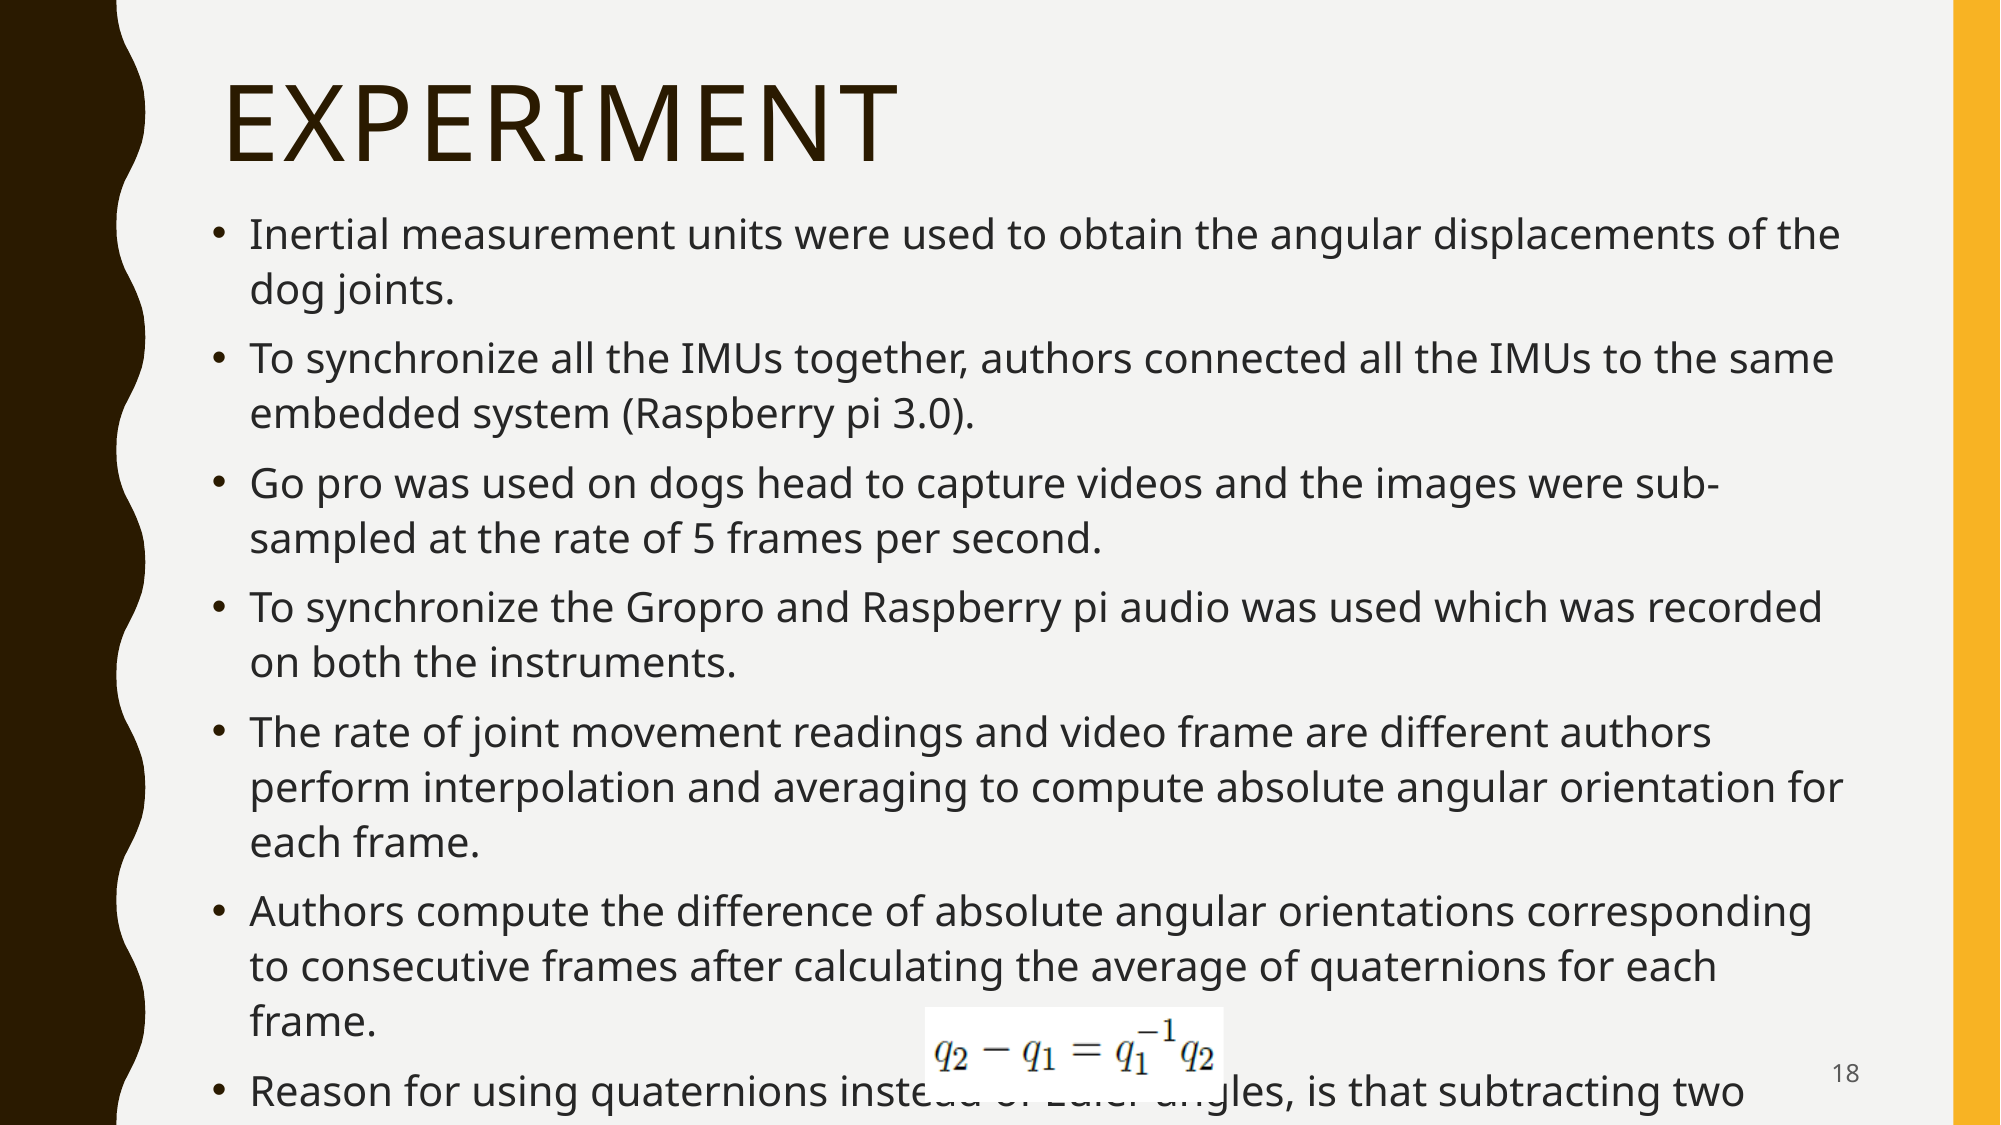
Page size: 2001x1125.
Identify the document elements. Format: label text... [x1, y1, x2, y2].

picture [924, 1007, 1224, 1102]
list Inertial measurement units were used to obtain the angular displacements of the dog joints. To synchronize all the IMUs together, authors connected all the IMUs to the same embedded system (Raspberry pi 3.0). Go pro was used on dogs head to capture videos and the images were sub-sampled at the rate of 5 frames per second. To synchronize the Gropro and Raspberry pi audio was used which was recorded on both the instruments. The rate of joint movement readings and video frame are different authors perform interpolation and averaging to compute absolute angular orientation for each frame. Authors compute the difference of absolute angular orientations corresponding to consecutive frames after calculating the average of quaternions for each frame. Reason for using quaternions instead of Euler angles, is that subtracting two quaternions is more well defined and is easily obtained by: [196, 195, 1867, 1061]
slide_number 18 [1412, 1045, 1875, 1103]
title Experiment [205, 62, 1875, 195]
